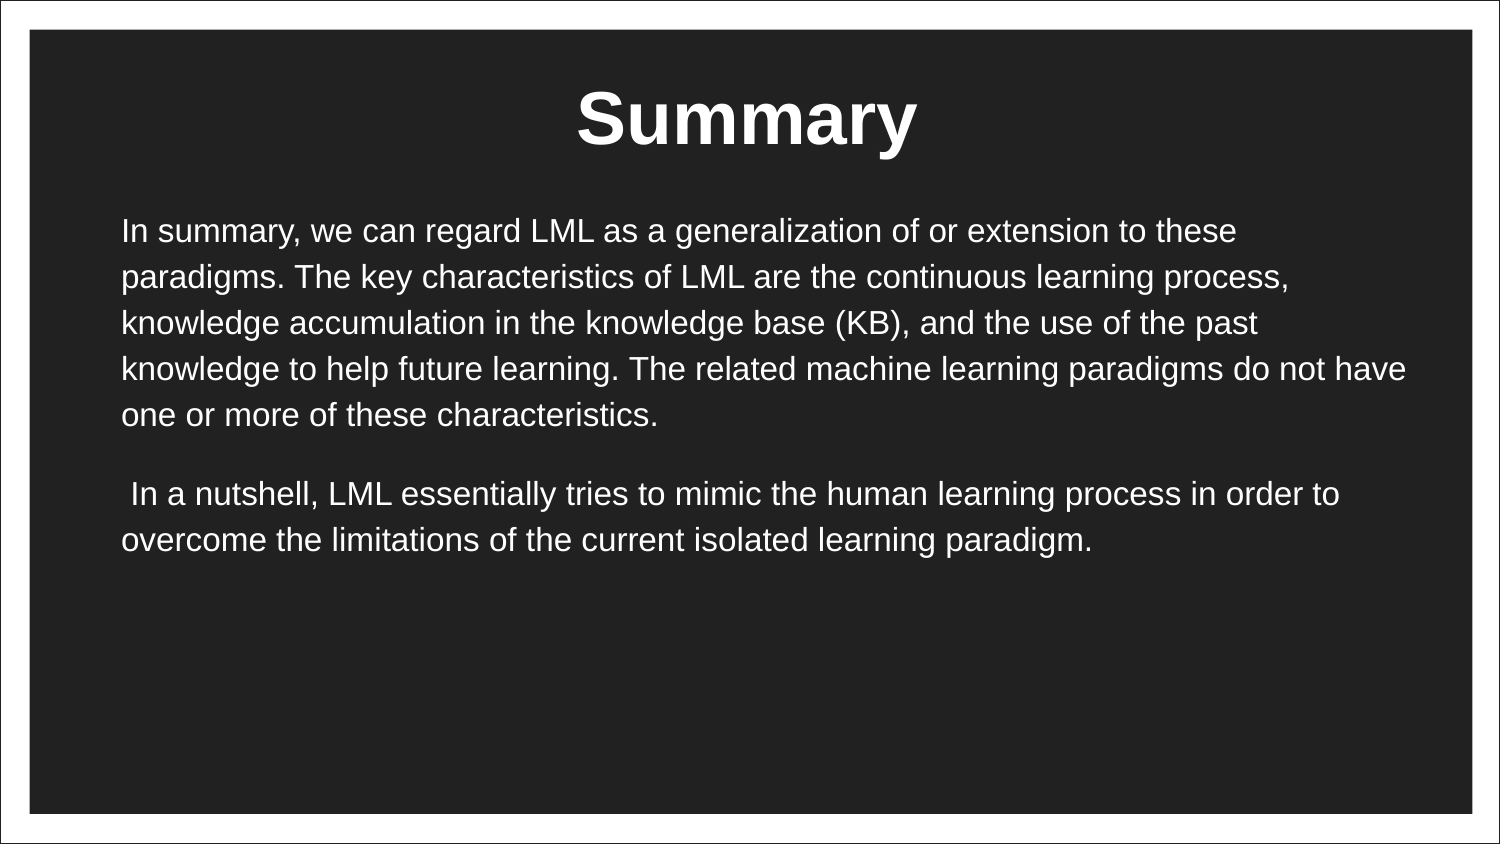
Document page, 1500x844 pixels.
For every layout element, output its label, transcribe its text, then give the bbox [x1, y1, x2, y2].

list In summary, we can regard LML as a generalization of or extension to these paradigms. The key characteristics of LML are the continuous learning process, knowledge accumulation in the knowledge base (KB), and the use of the past knowledge to help future learning. The related machine learning paradigms do not have one or more of these characteristics. In a nutshell, LML essentially tries to mimic the human learning process in order to overcome the limitations of the current isolated learning paradigm. [106, 188, 1427, 734]
title Summary [68, 77, 1427, 175]
